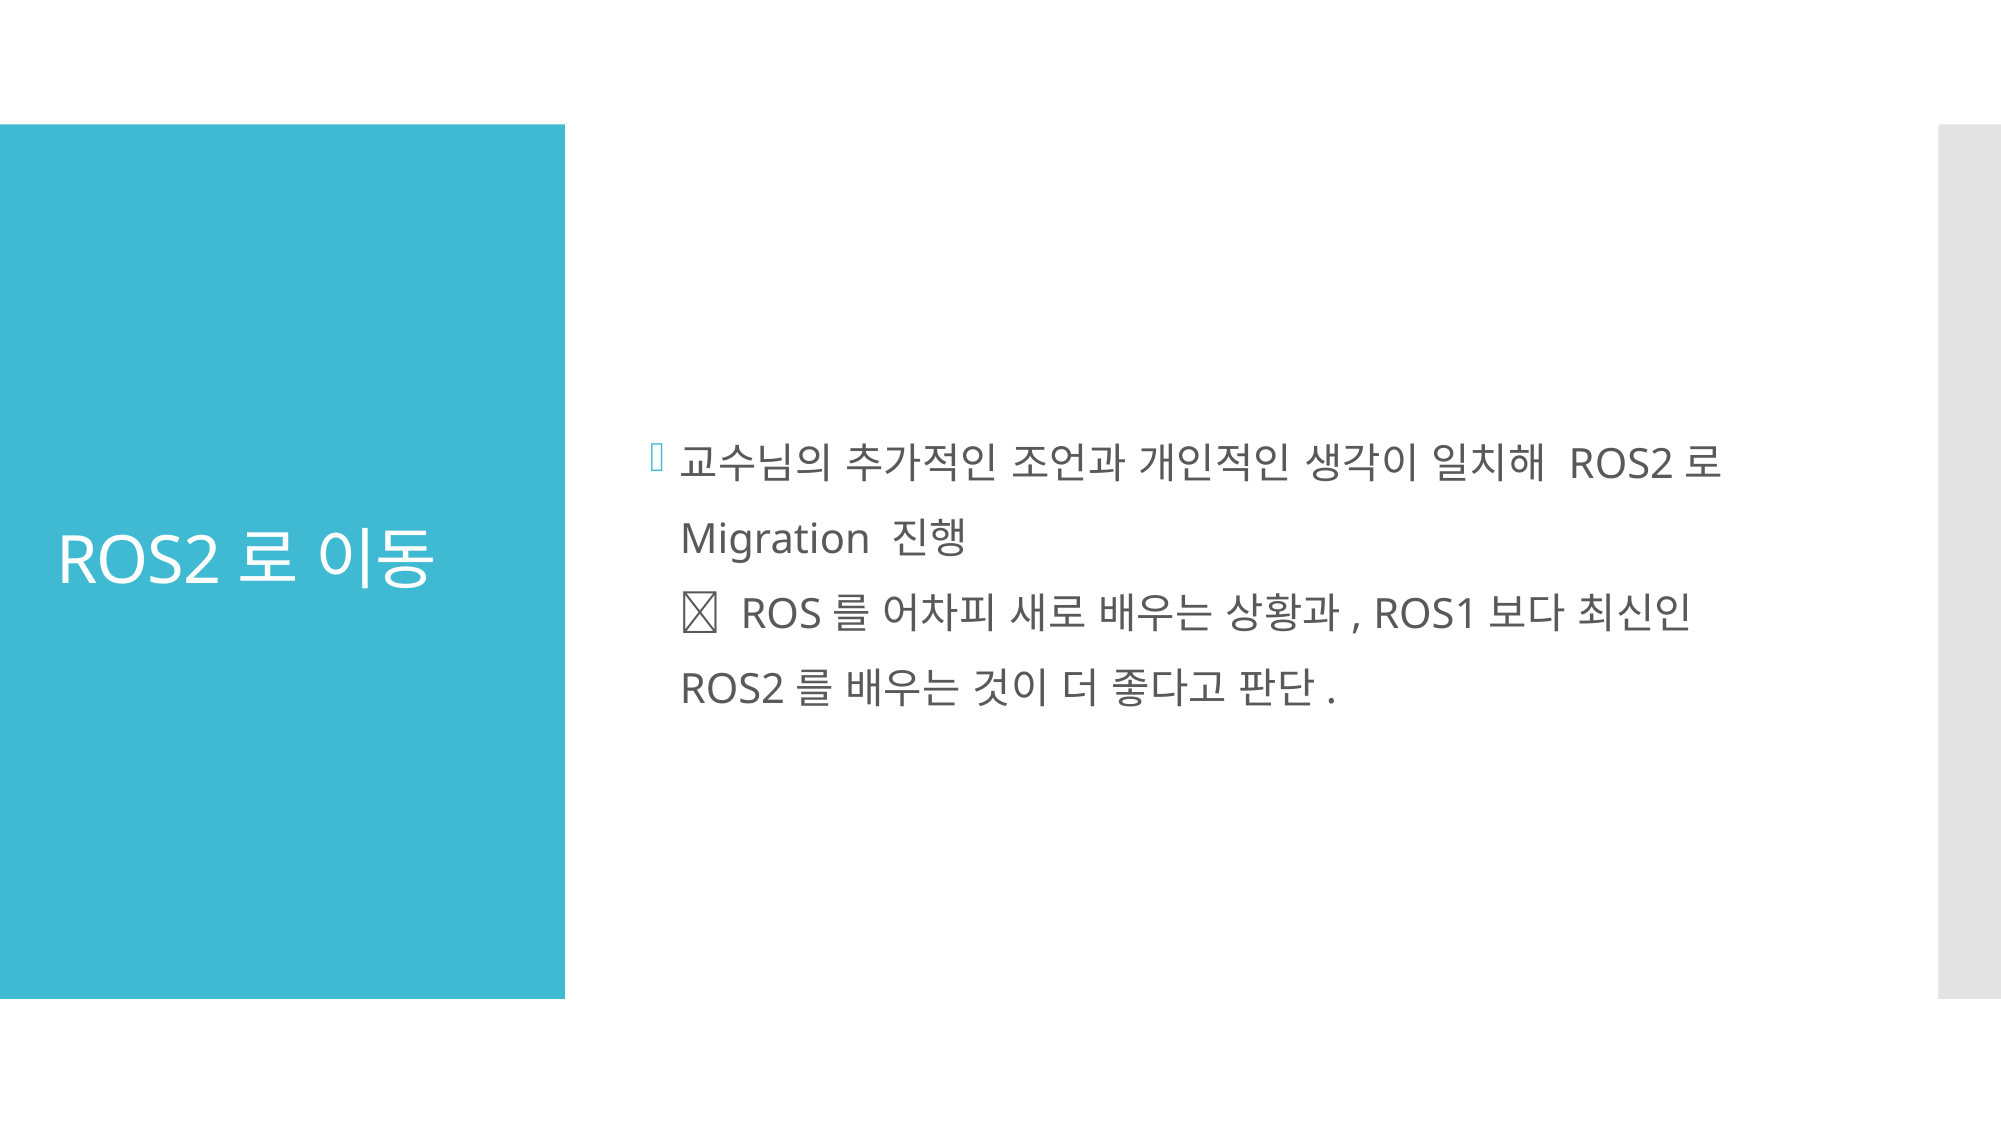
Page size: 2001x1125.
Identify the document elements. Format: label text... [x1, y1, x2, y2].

title ROS2로 이동 [41, 184, 525, 940]
list 교수님의 추가적인 조언과 개인적인 생각이 일치해 ROS2로 Migration 진행  ROS를 어차피 새로 배우는 상황과, ROS1보다 최신인 ROS2를 배우는 것이 더 좋다고 판단. [634, 141, 1835, 982]
